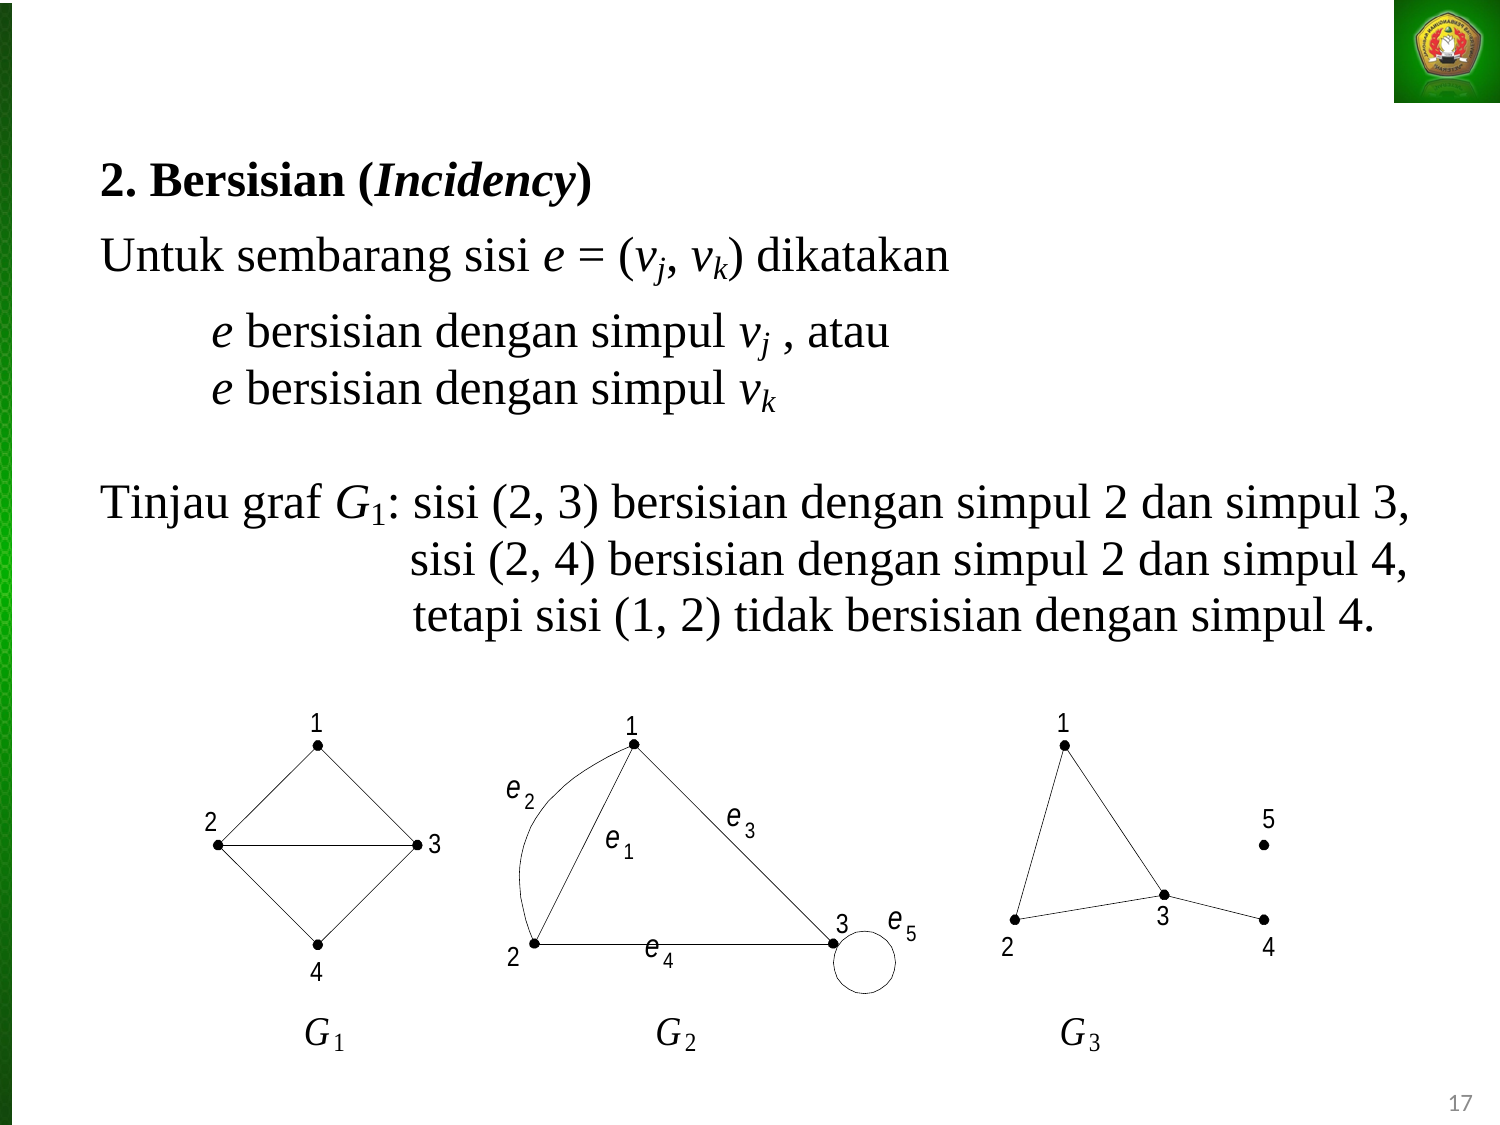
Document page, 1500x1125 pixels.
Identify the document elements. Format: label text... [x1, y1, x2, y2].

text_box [99, 149, 1438, 644]
picture [0, 3, 12, 1125]
picture [1394, 0, 1500, 103]
slide_number 17 [1148, 1078, 1489, 1125]
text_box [112, 649, 1376, 1055]
